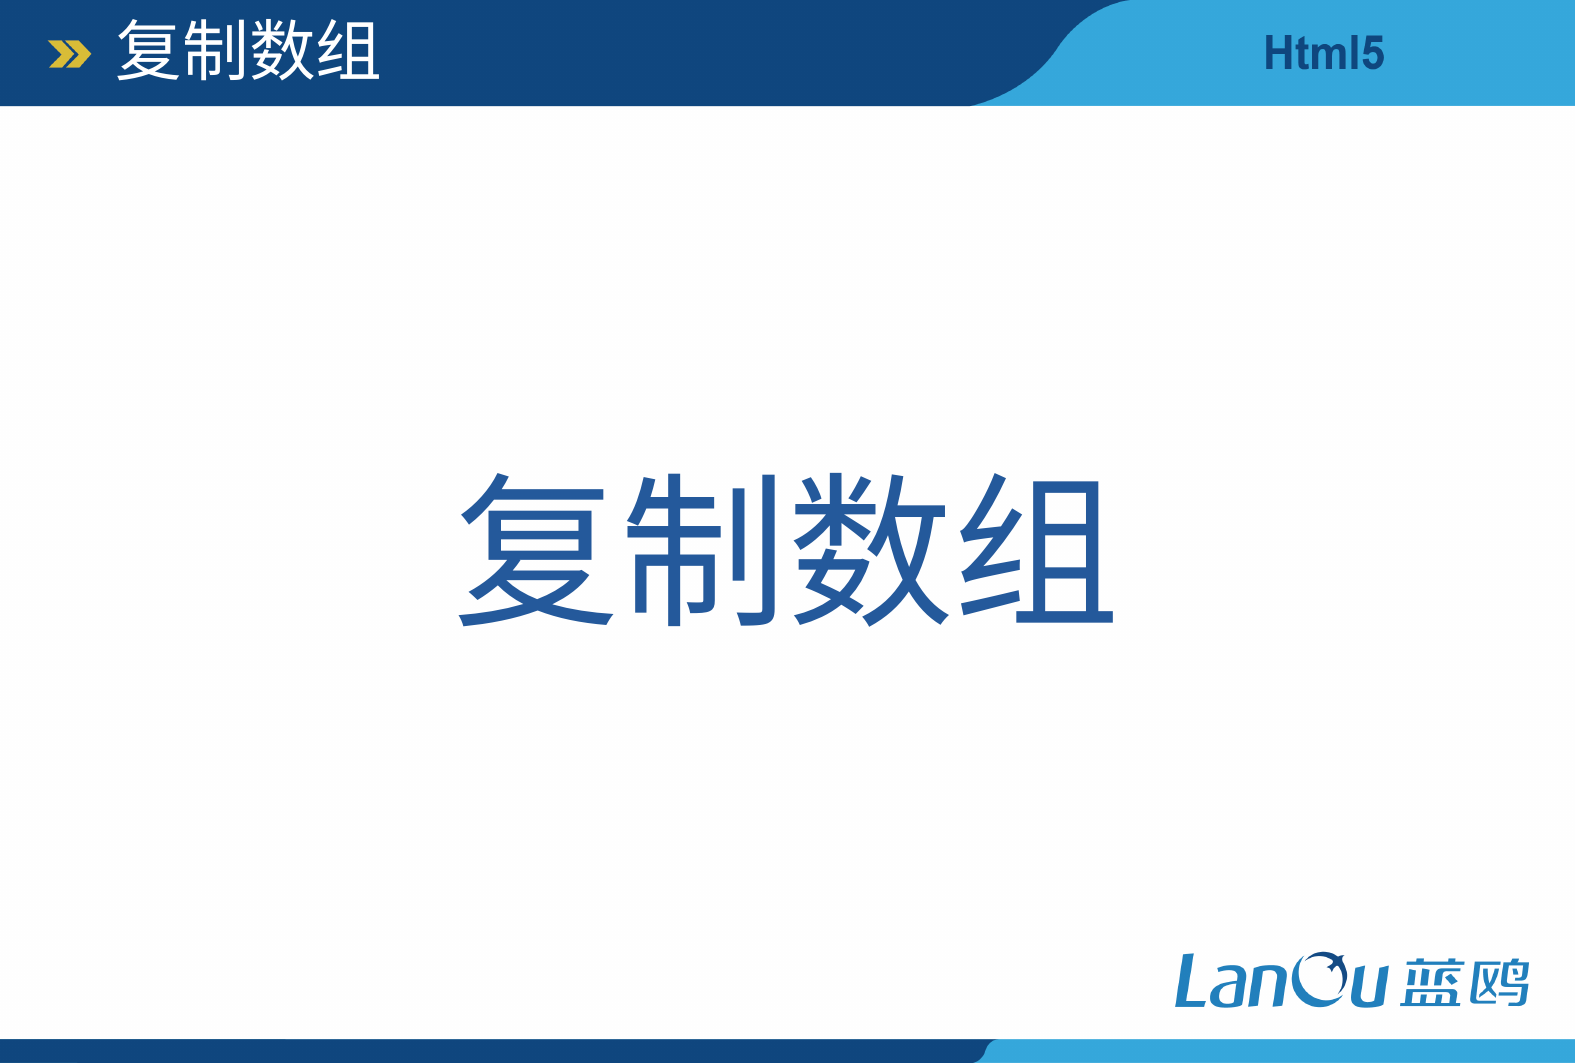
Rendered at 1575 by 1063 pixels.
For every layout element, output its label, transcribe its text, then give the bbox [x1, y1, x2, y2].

text_box 复制数组 [108, 1, 391, 97]
picture [0, 655, 1575, 1063]
picture [0, 0, 1575, 439]
text_box 复制数组 [0, 439, 1575, 655]
